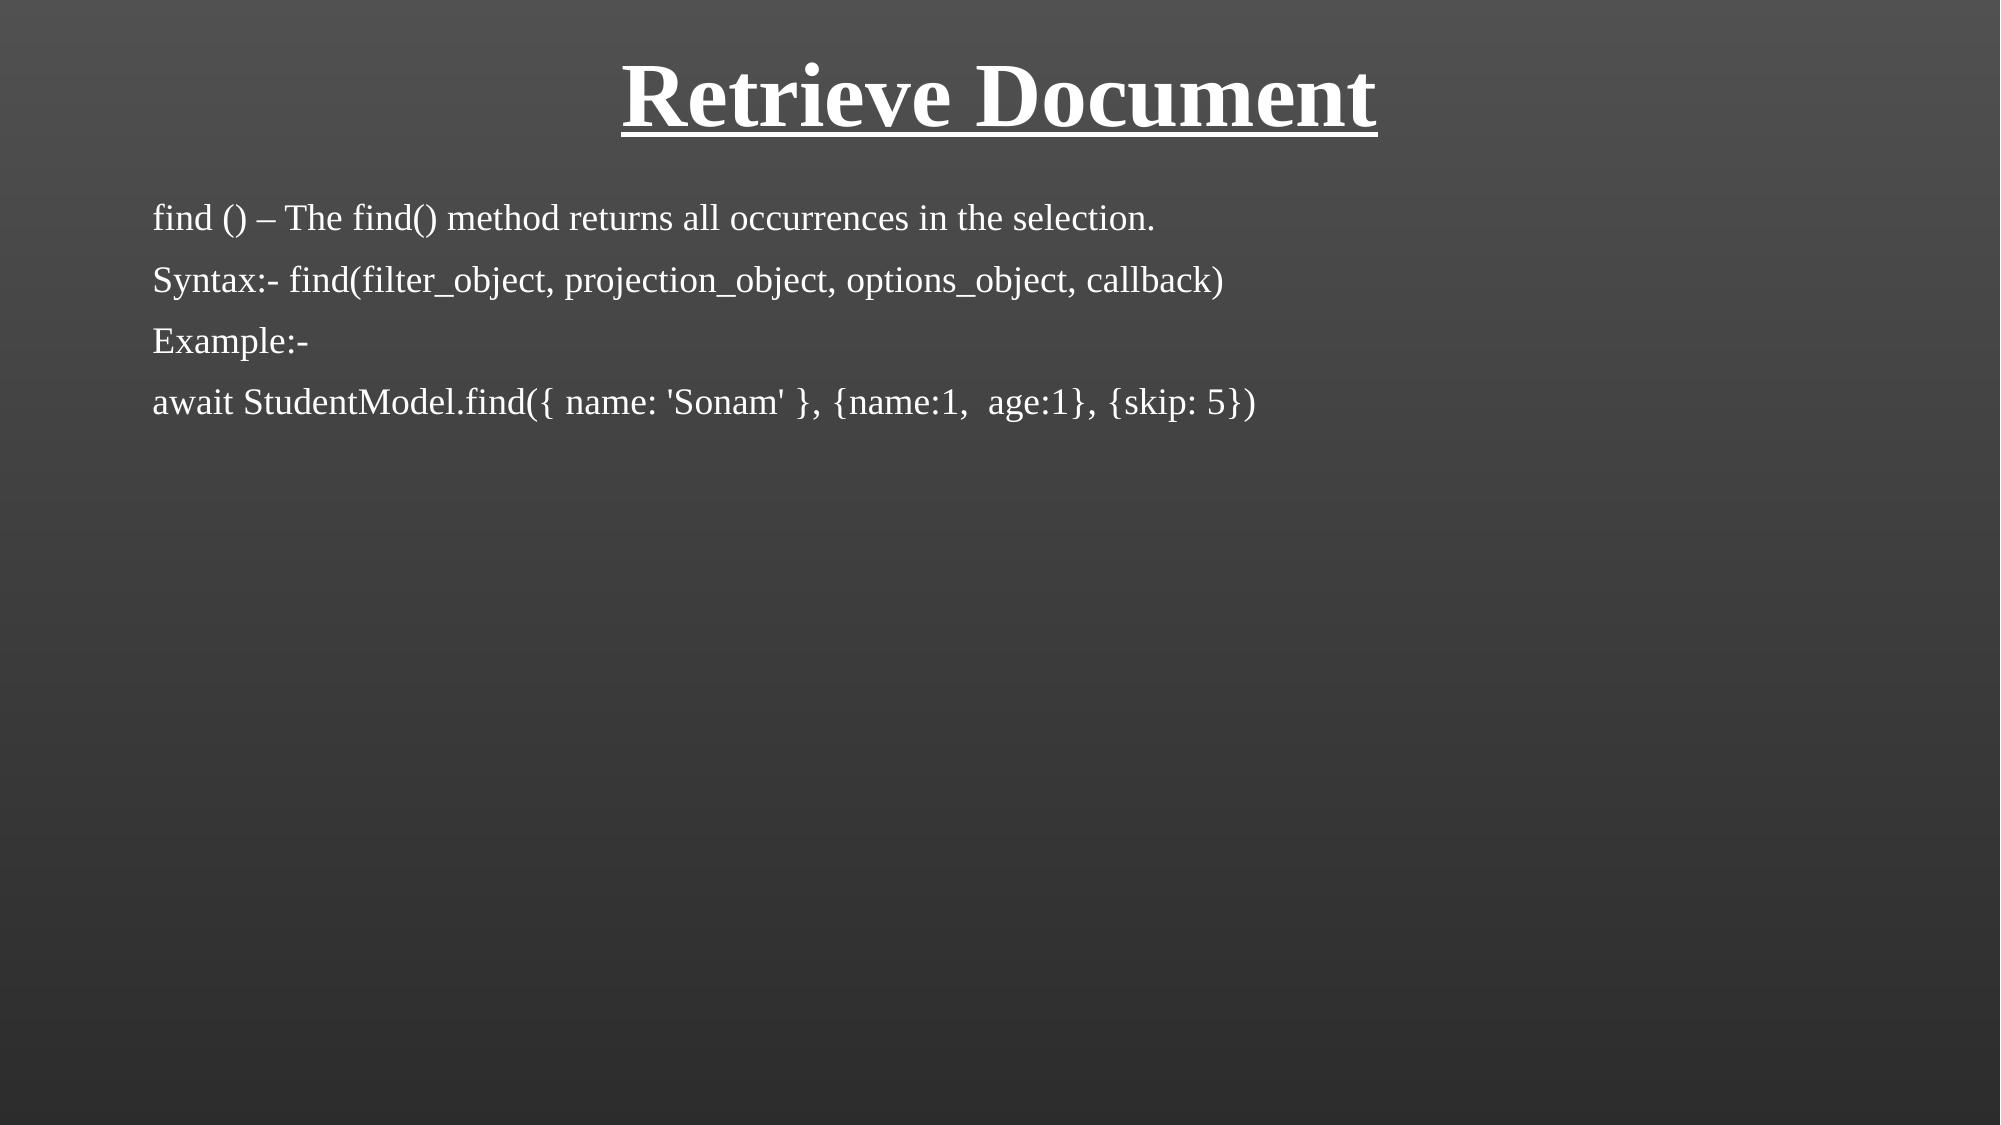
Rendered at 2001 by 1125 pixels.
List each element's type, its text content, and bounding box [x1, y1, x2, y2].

title Retrieve Document [137, 32, 1863, 162]
list find () – The find() method returns all occurrences in the selection. Syntax:- find(filter_object, projection_object, options_object, callback) Example:- await StudentModel.find({ name: 'Sonam' }, {name:1, age:1}, {skip: 5}) [137, 190, 1863, 1062]
